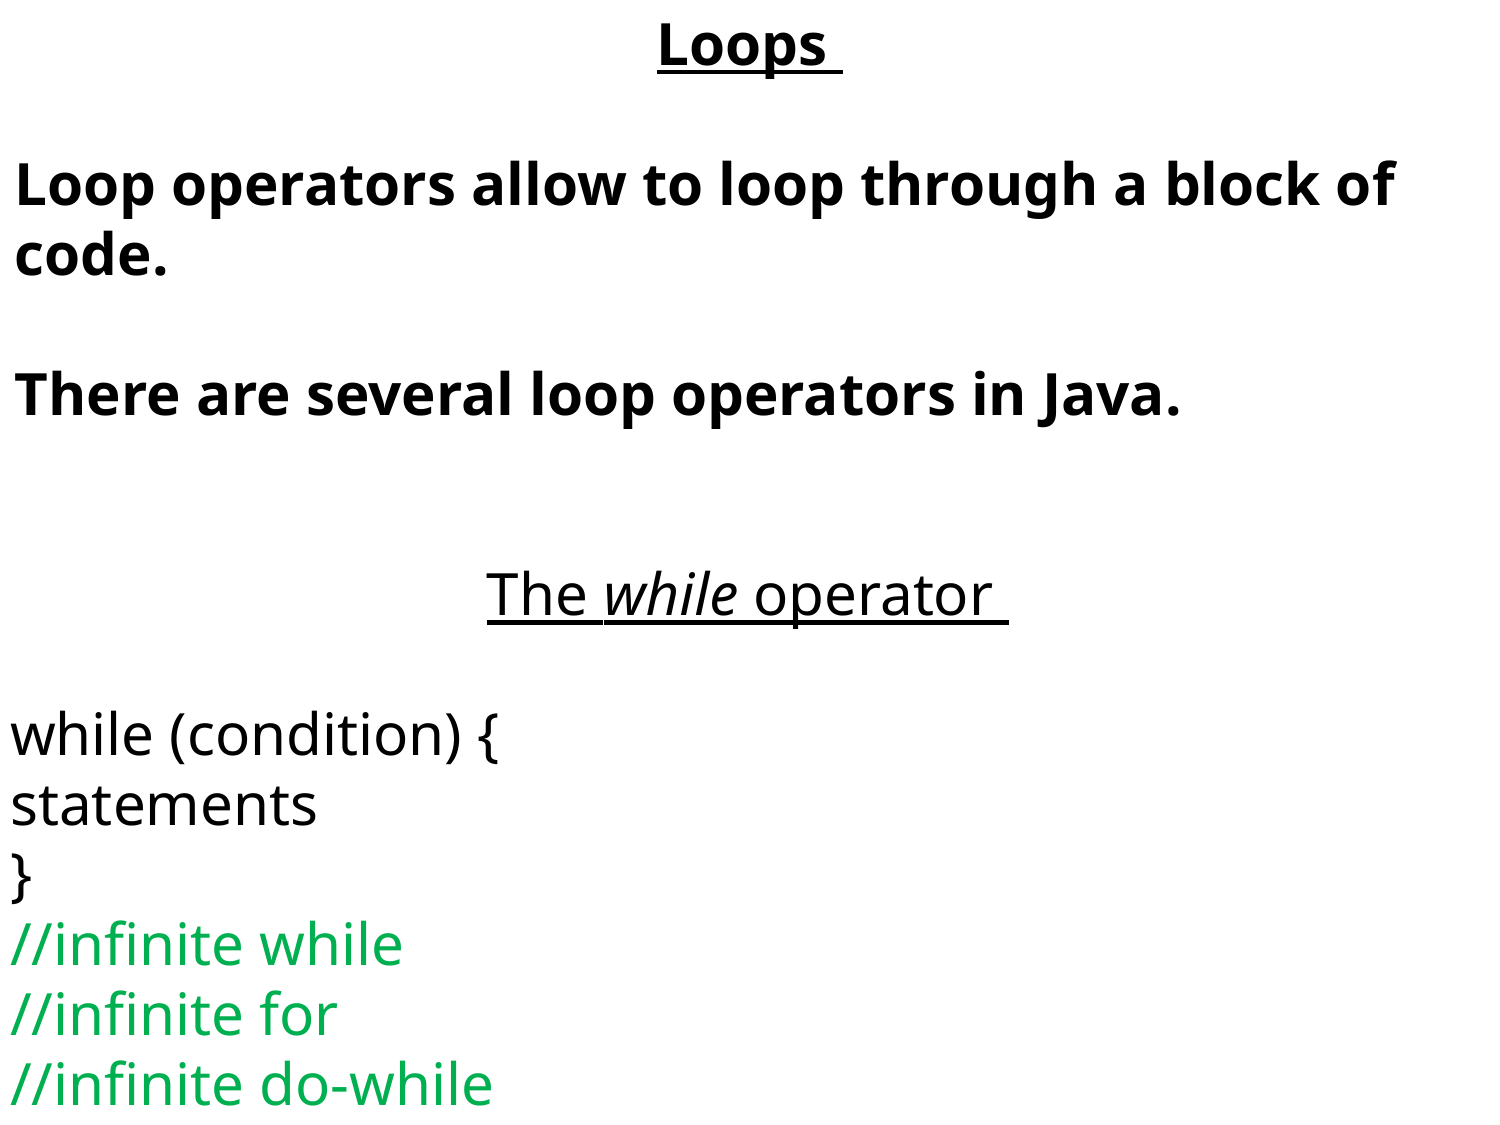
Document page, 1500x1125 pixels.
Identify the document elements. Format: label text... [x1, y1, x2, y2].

text_box The while operator while (condition) { statements } //infinite while //infinite for //infinite do-while [0, 549, 1500, 1125]
text_box Loops Loop operators allow to loop through a block of code. There are several loop operators in Java. [0, 0, 1500, 435]
